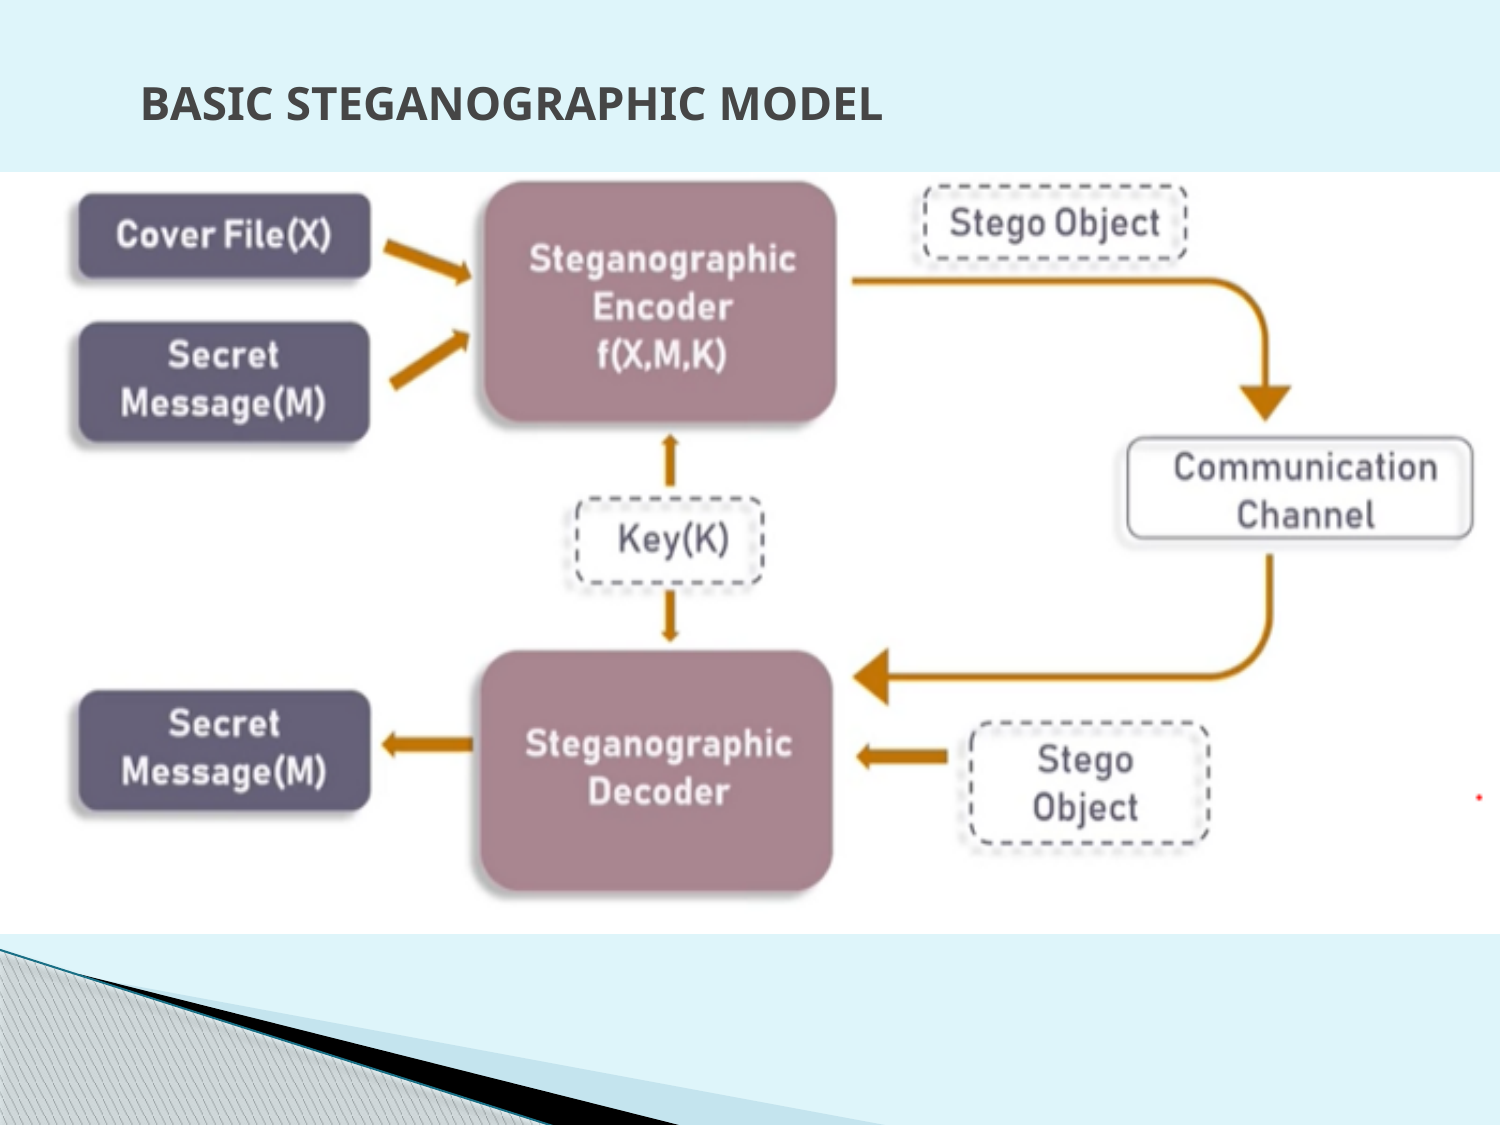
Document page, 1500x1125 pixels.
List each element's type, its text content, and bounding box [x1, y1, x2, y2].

title BASIC STEGANOGRAPHIC MODEL [76, 66, 1425, 172]
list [0, 172, 1500, 934]
